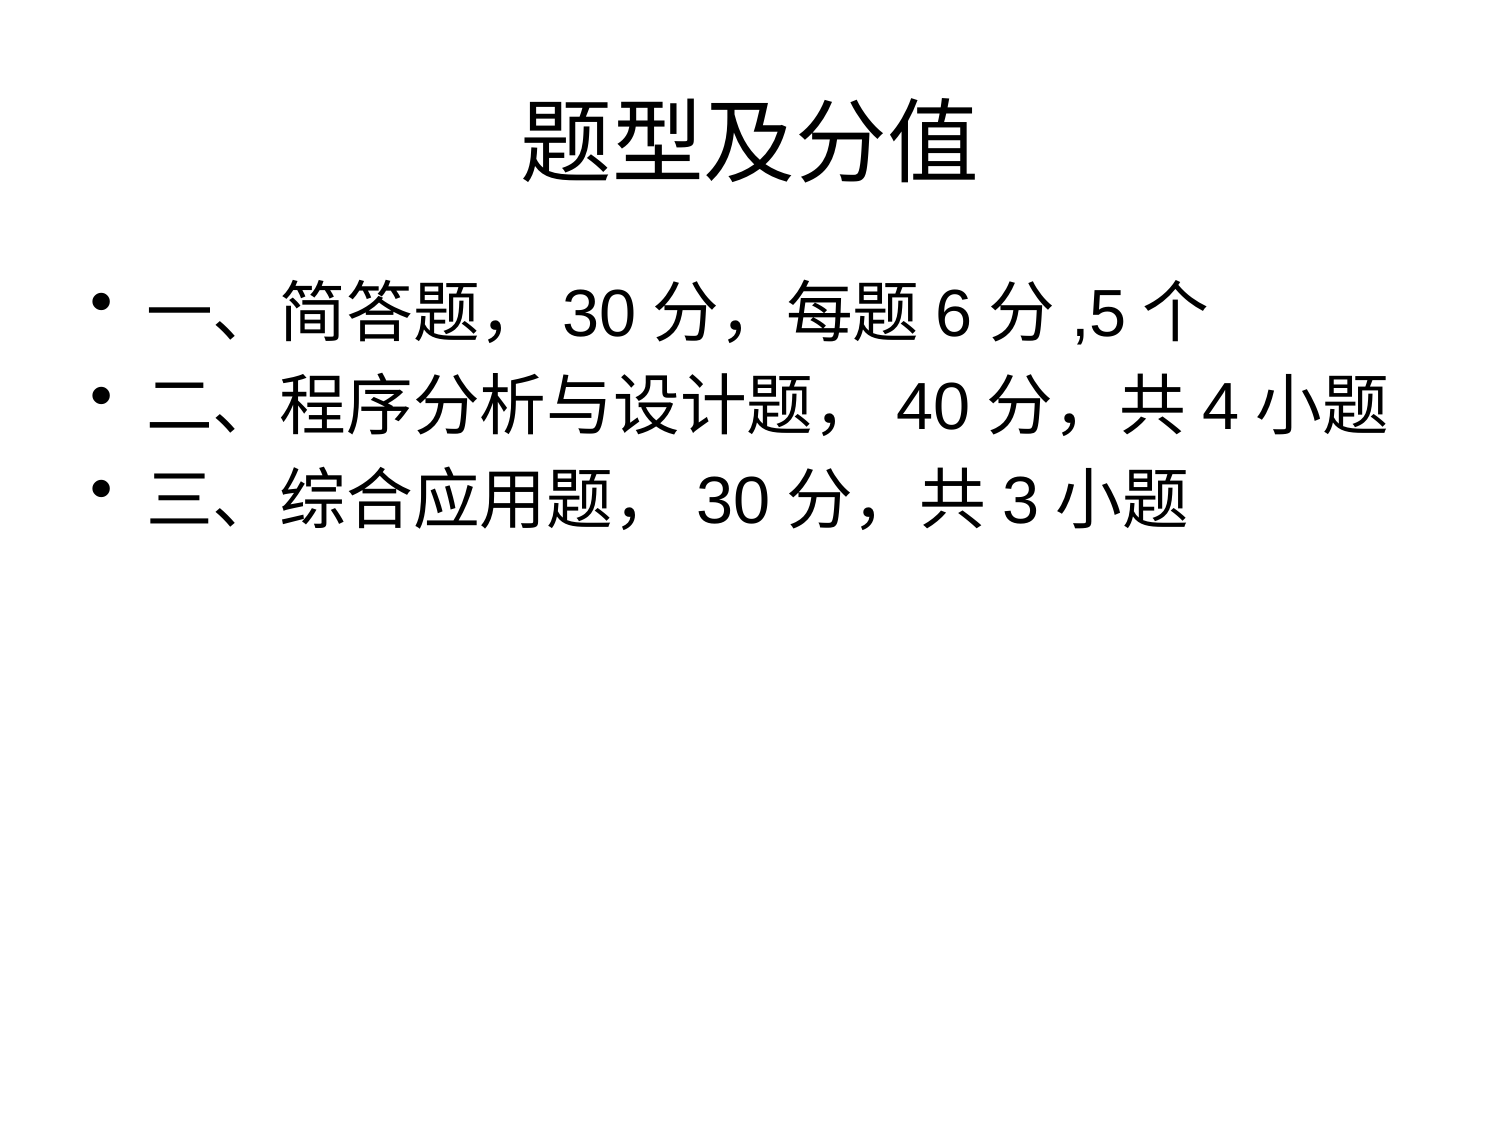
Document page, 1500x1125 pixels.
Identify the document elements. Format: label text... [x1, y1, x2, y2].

list 一、简答题，30分，每题6分,5个 二、程序分析与设计题，40分，共4小题 三、综合应用题，30分，共3小题 [74, 262, 1426, 1006]
title 题型及分值 [74, 44, 1426, 233]
